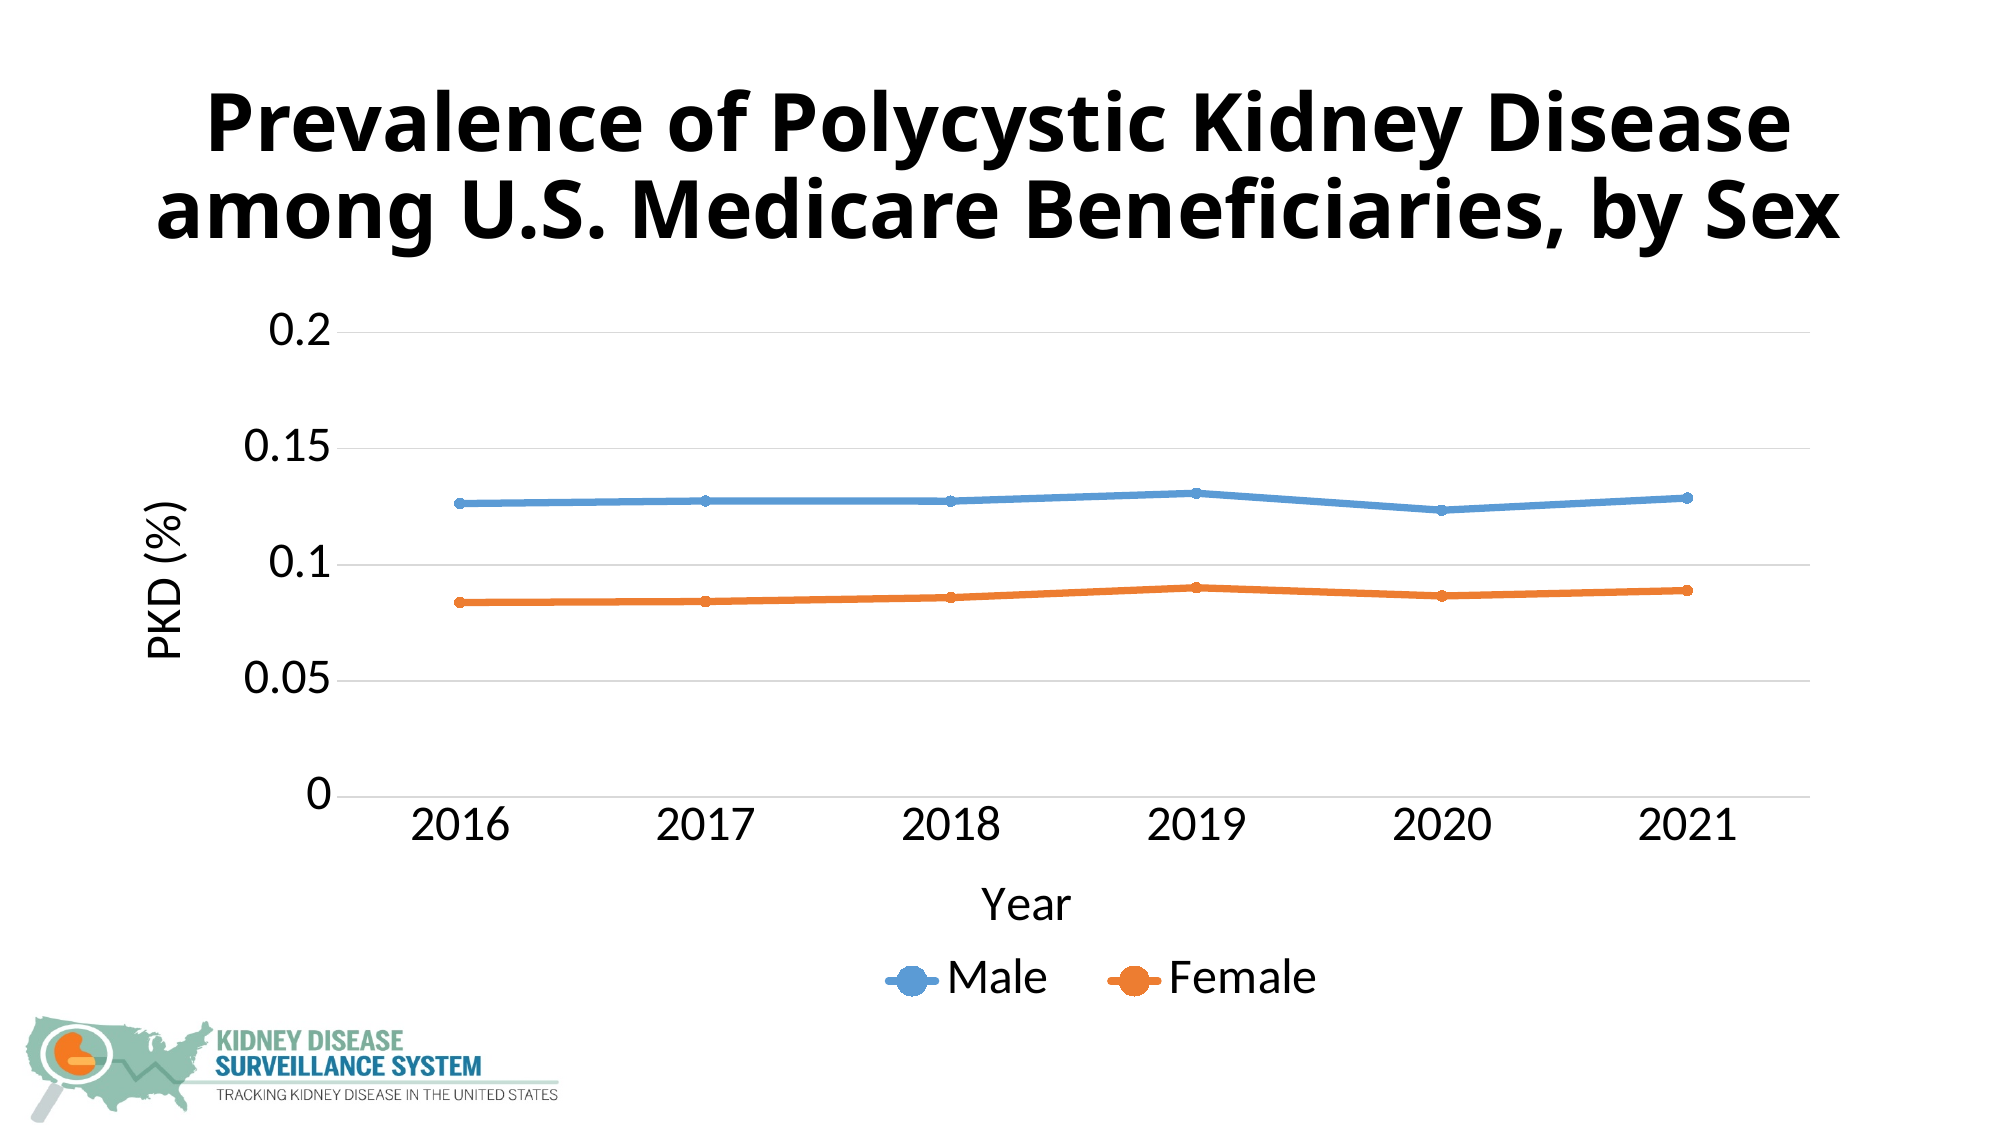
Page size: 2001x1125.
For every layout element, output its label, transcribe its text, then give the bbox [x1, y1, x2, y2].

title Prevalence of Polycystic Kidney Disease among U.S. Medicare Beneficiaries, by Sex [137, 59, 1863, 277]
picture [22, 1013, 567, 1125]
chart [99, 277, 1900, 1028]
